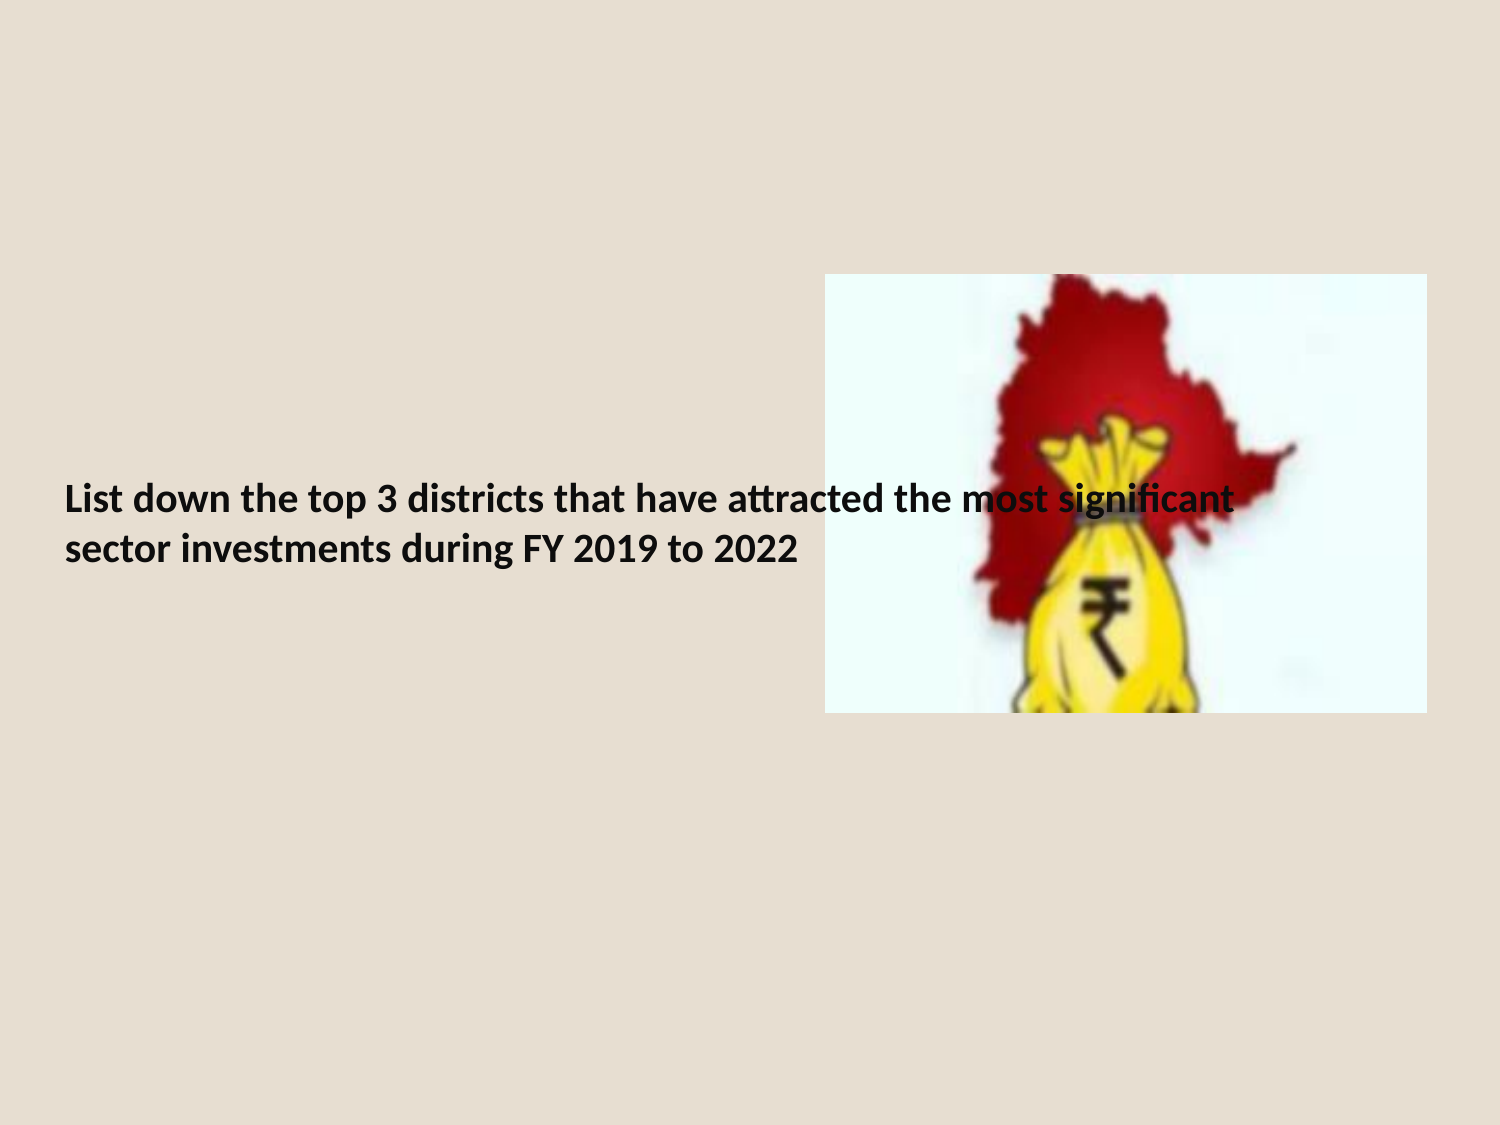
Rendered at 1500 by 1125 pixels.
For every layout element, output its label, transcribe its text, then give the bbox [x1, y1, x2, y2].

picture [824, 274, 1427, 713]
text_box List down the top 3 districts that have attracted the most significant sector investments during FY 2019 to 2022 [50, 463, 819, 579]
